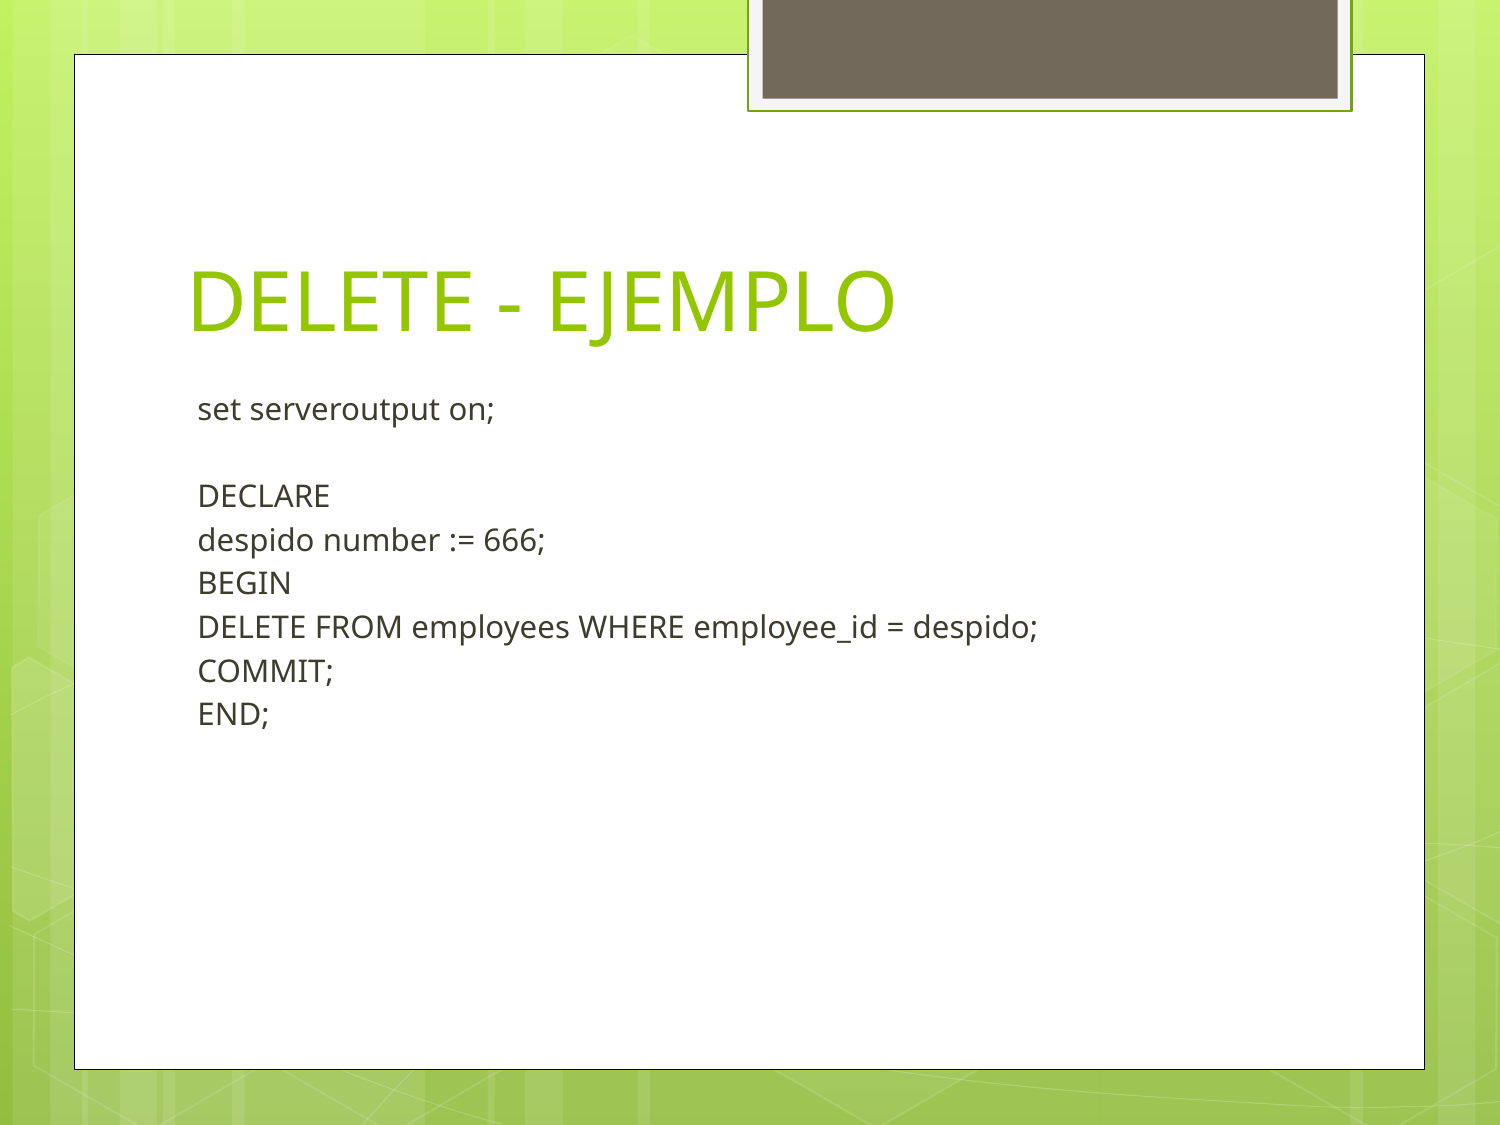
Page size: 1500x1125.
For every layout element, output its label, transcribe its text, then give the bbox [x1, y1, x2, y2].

title DELETE - EJEMPLO [171, 168, 1324, 357]
list set serveroutput on; DECLARE despido number := 666; BEGIN DELETE FROM employees WHERE employee_id = despido; COMMIT; END; [171, 381, 1283, 957]
